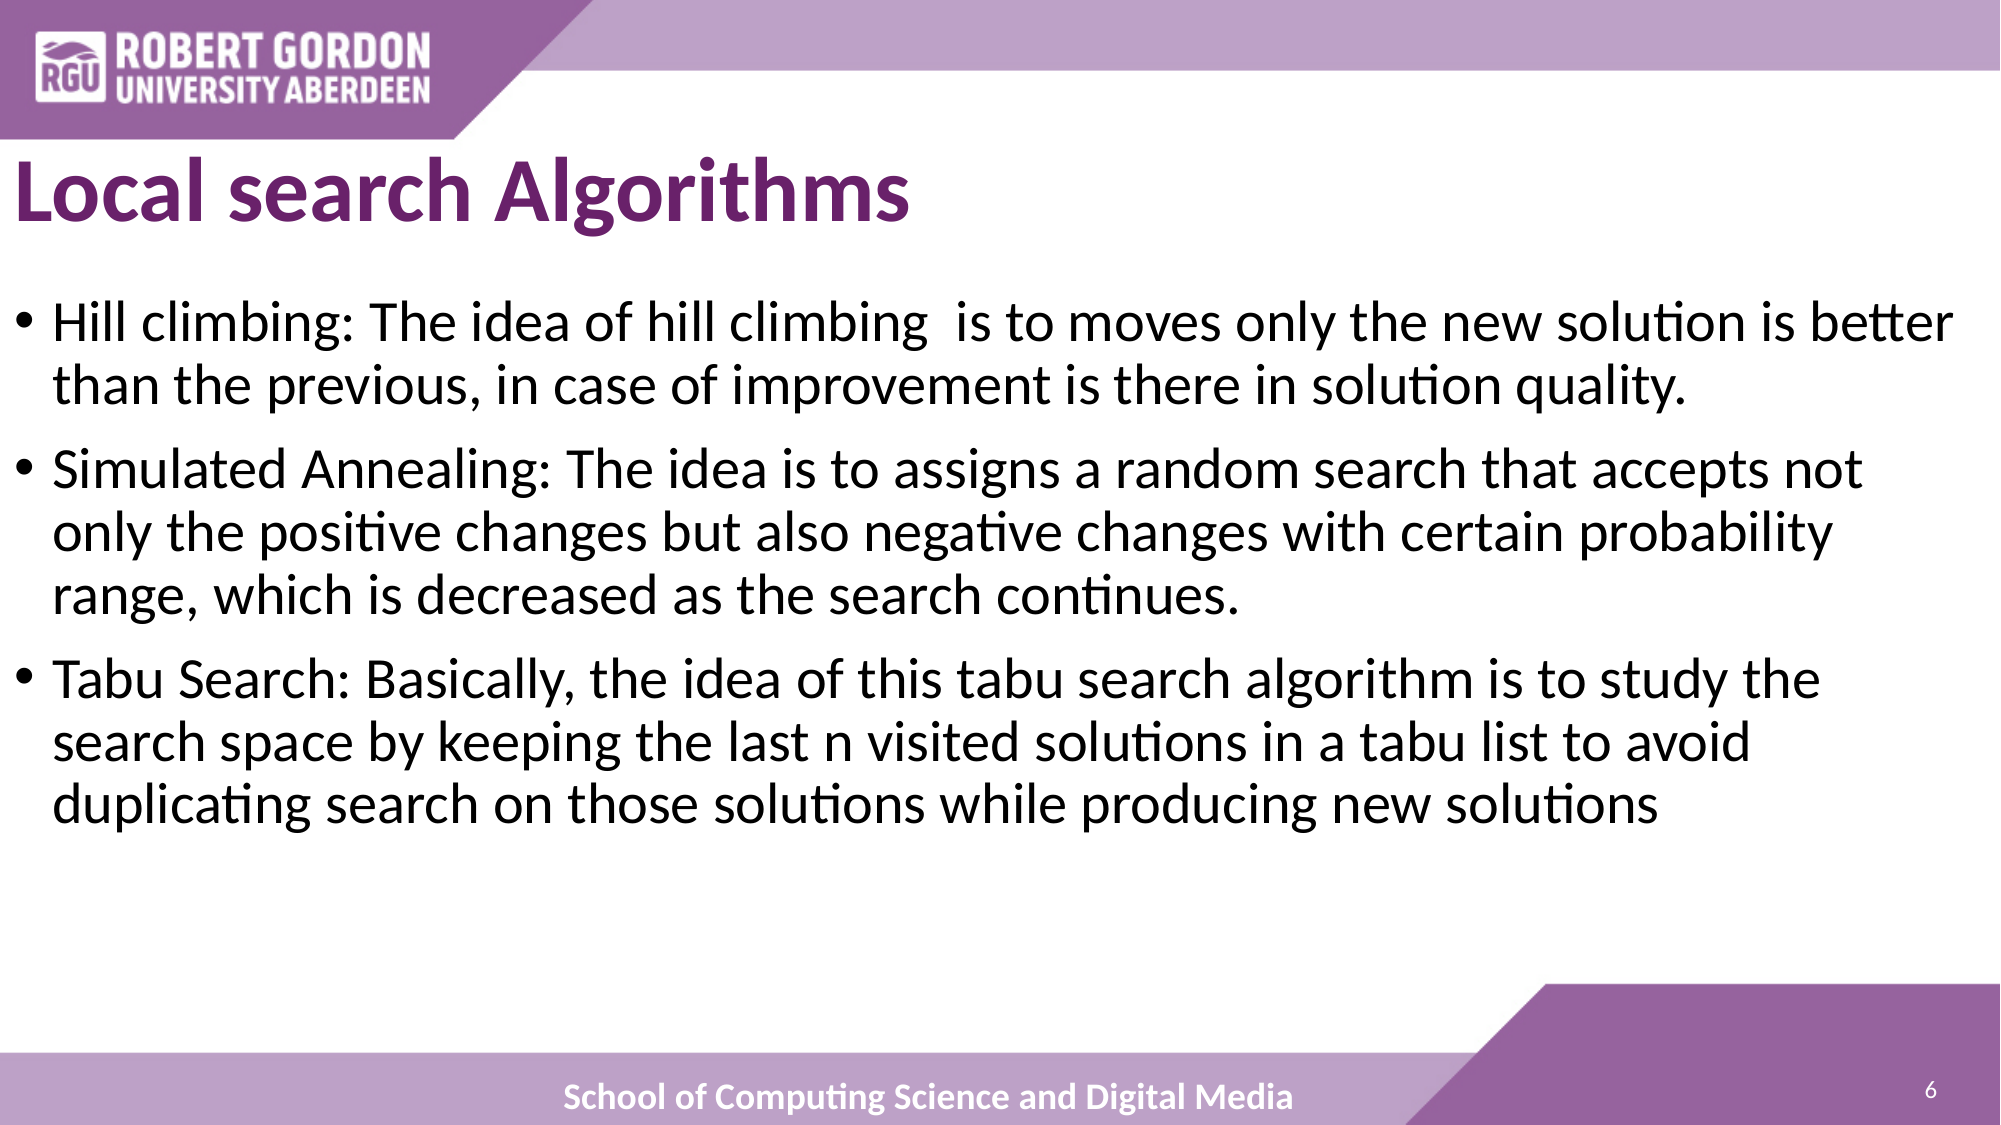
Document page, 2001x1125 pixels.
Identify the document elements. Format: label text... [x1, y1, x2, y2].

slide_number 6 [1731, 1058, 1953, 1119]
title Local search Algorithms [0, 135, 1863, 264]
list Hill climbing: The idea of hill climbing is to moves only the new solution is better than the previous, in case of improvement is there in solution quality. Simulated Annealing: The idea is to assigns a random search that accepts not only the positive changes but also negative changes with certain probability range, which is decreased as the search continues. Tabu Search: Basically, the idea of this tabu search algorithm is to study the search space by keeping the last n visited solutions in a tabu list to avoid duplicating search on those solutions while producing new solutions [0, 283, 1989, 1125]
picture [0, 0, 2000, 1125]
